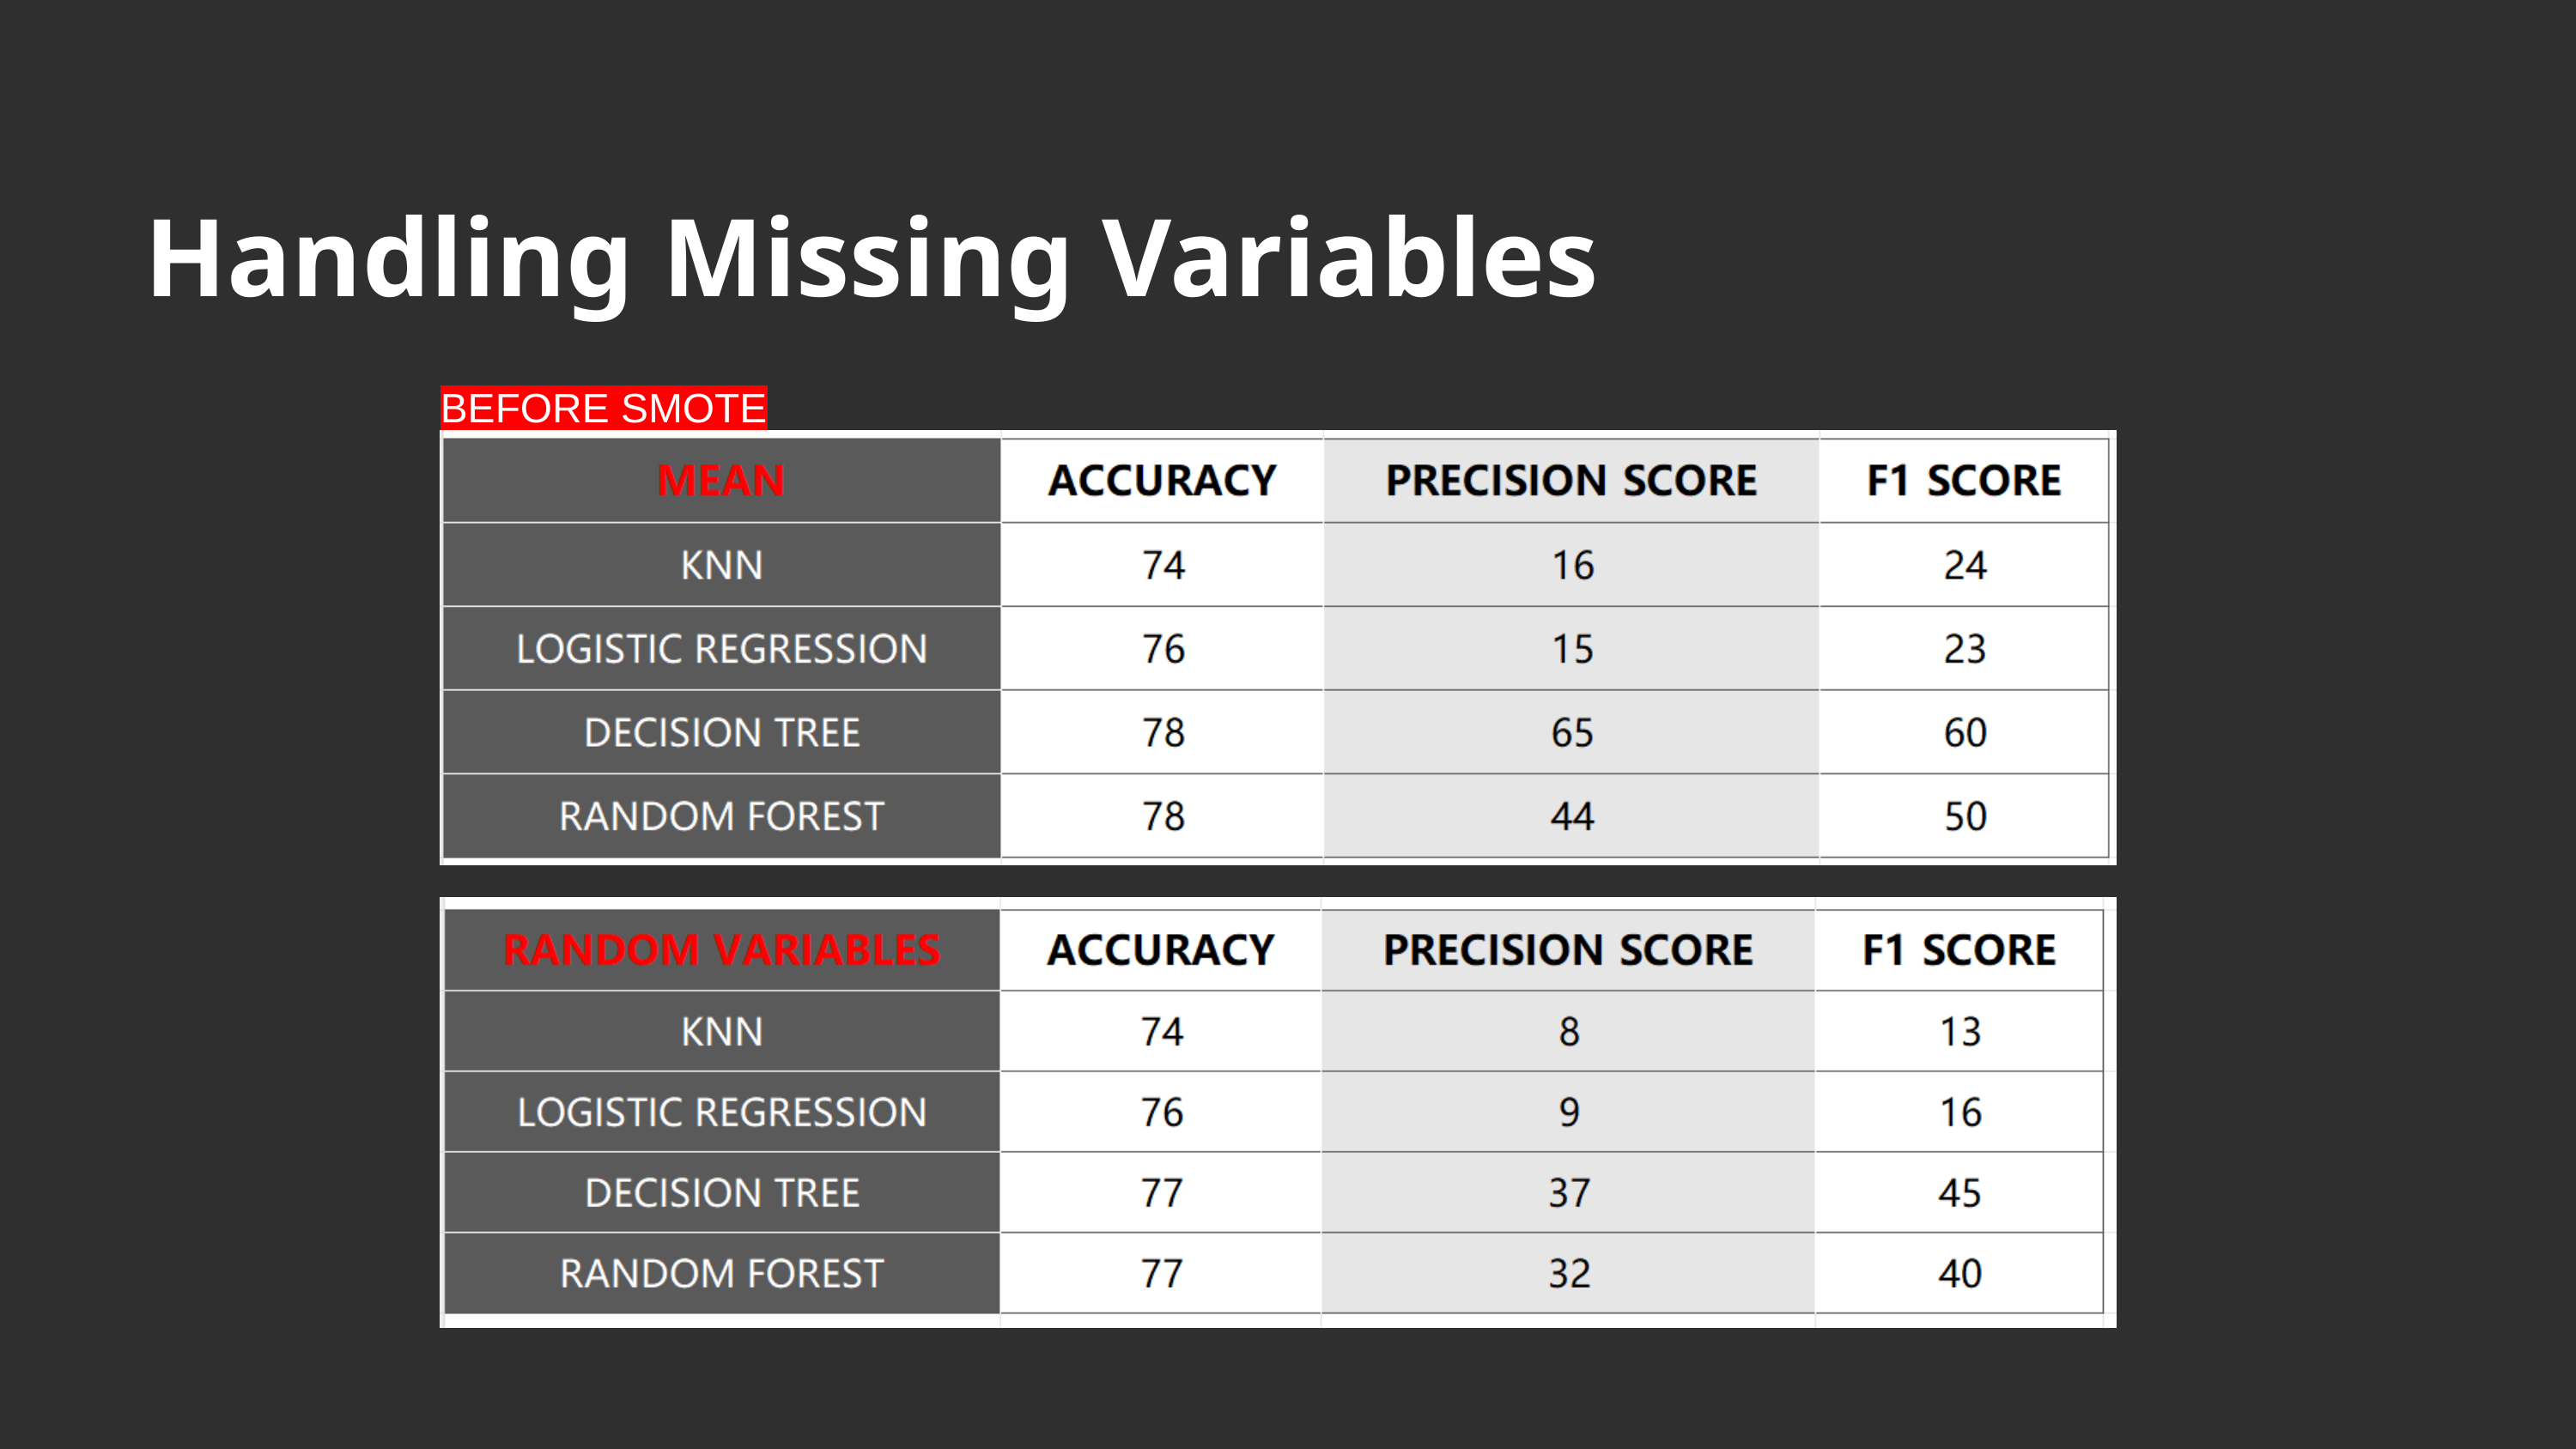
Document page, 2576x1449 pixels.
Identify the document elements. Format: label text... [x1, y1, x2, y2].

picture [440, 896, 2117, 1328]
text_box Handling Missing Variables [144, 137, 1784, 318]
picture [440, 430, 2117, 866]
text_box BEFORE SMOTE [440, 357, 2081, 430]
